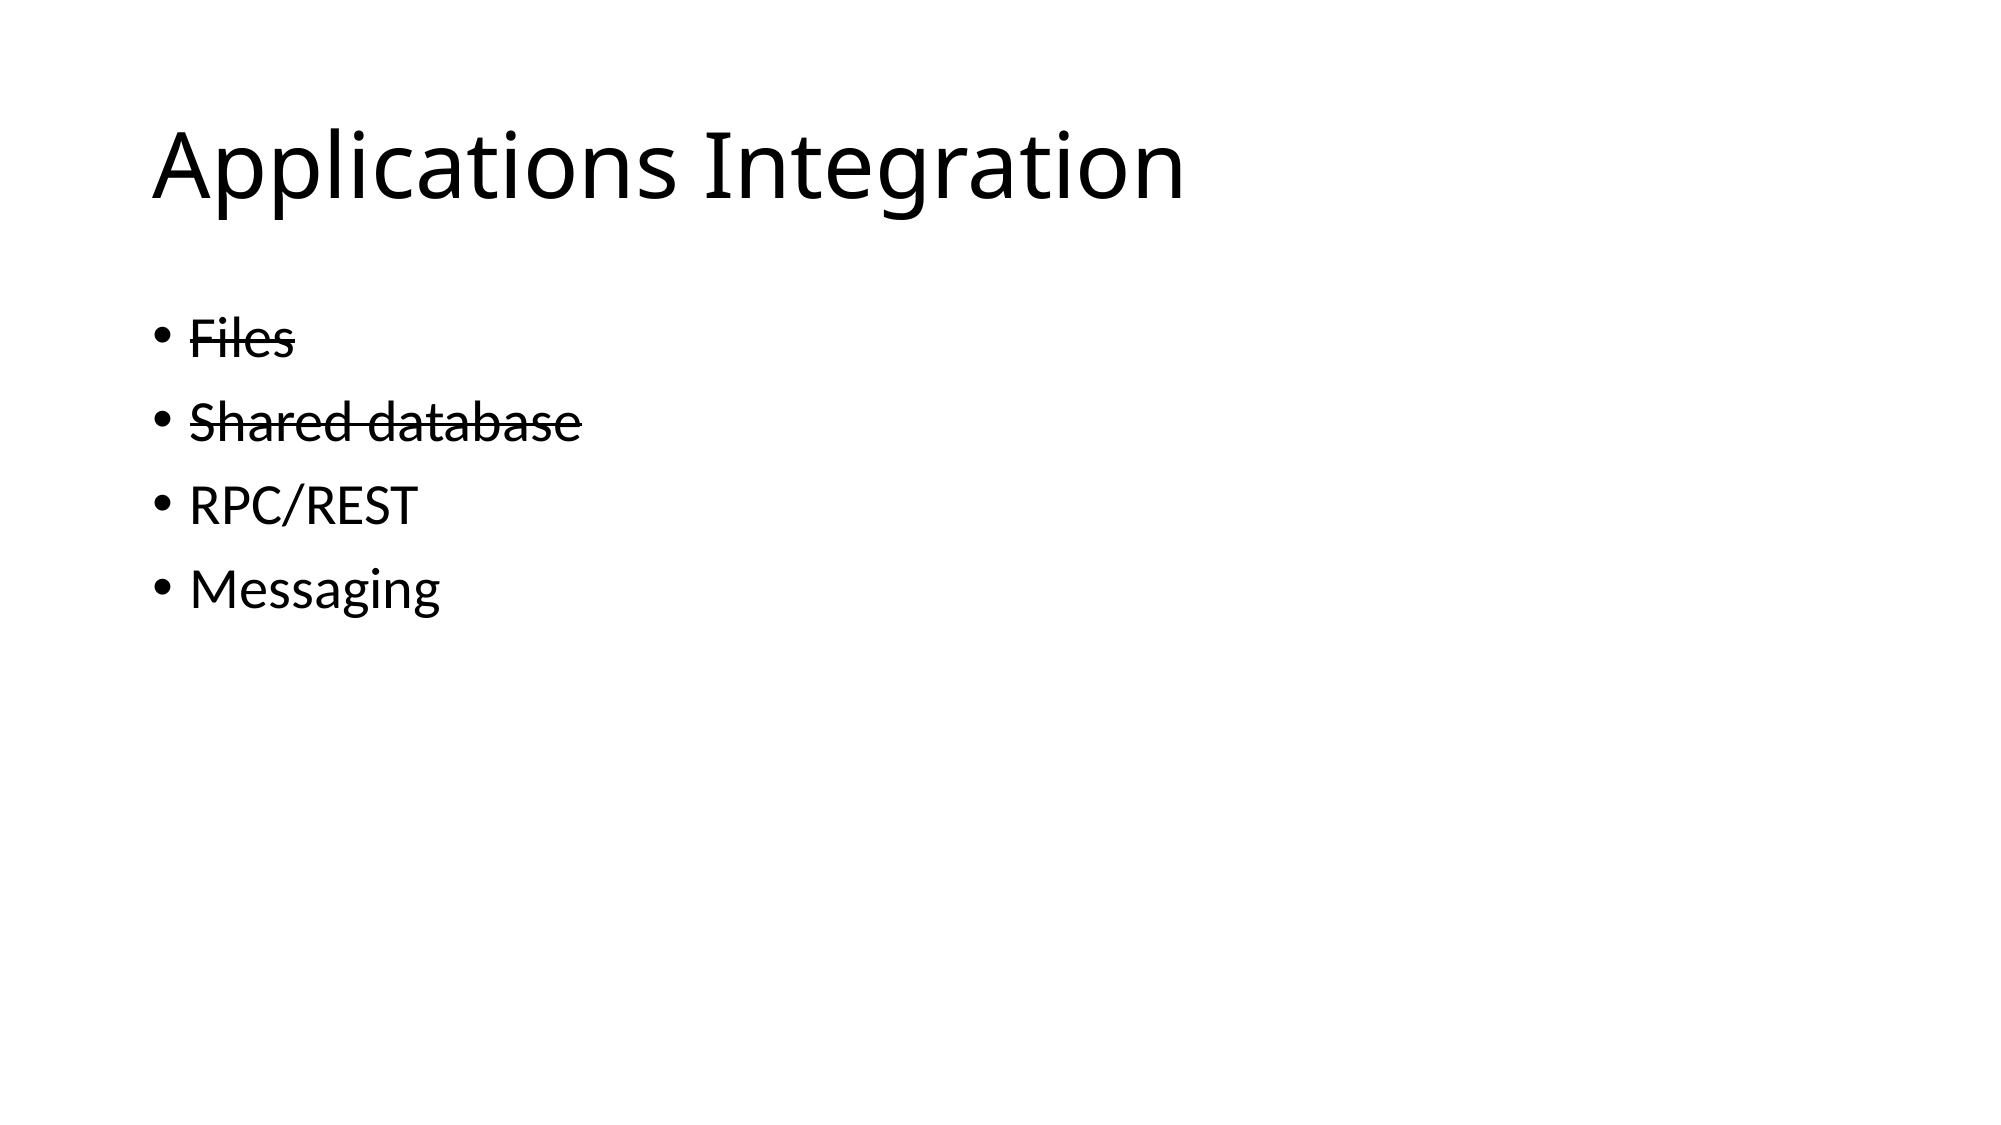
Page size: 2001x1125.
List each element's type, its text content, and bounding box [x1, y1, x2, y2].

list Files Shared database RPC/REST Messaging [137, 299, 1863, 1014]
title Applications Integration [137, 59, 1863, 278]
